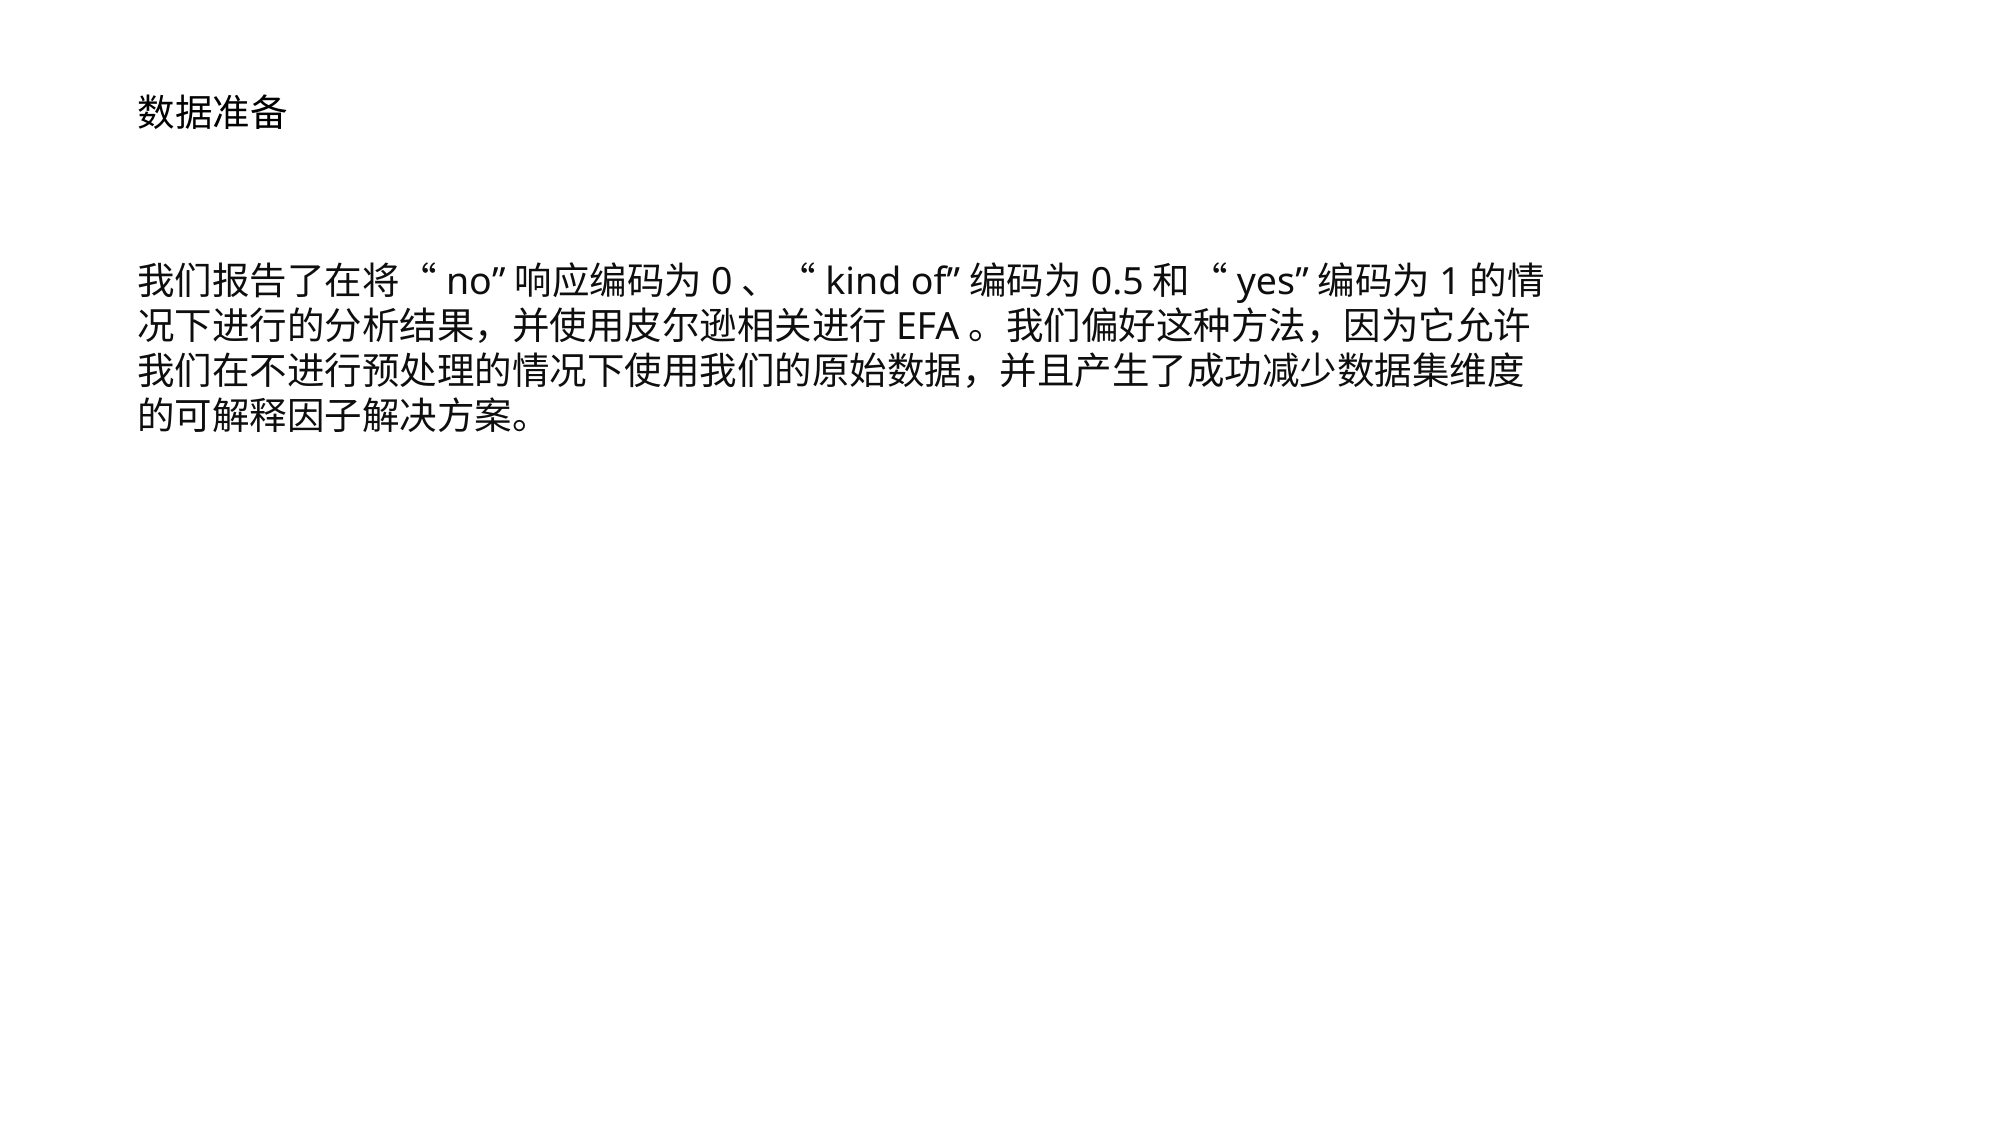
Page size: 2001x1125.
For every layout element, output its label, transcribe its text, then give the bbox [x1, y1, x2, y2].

text_box 我们报告了在将“no”响应编码为0、“kind of”编码为0.5和“yes”编码为1的情况下进行的分析结果，并使用皮尔逊相关进行EFA。我们偏好这种方法，因为它允许我们在不进行预处理的情况下使用我们的原始数据，并且产生了成功减少数据集维度的可解释因子解决方案。 [122, 249, 1571, 444]
text_box 数据准备 [123, 81, 303, 142]
